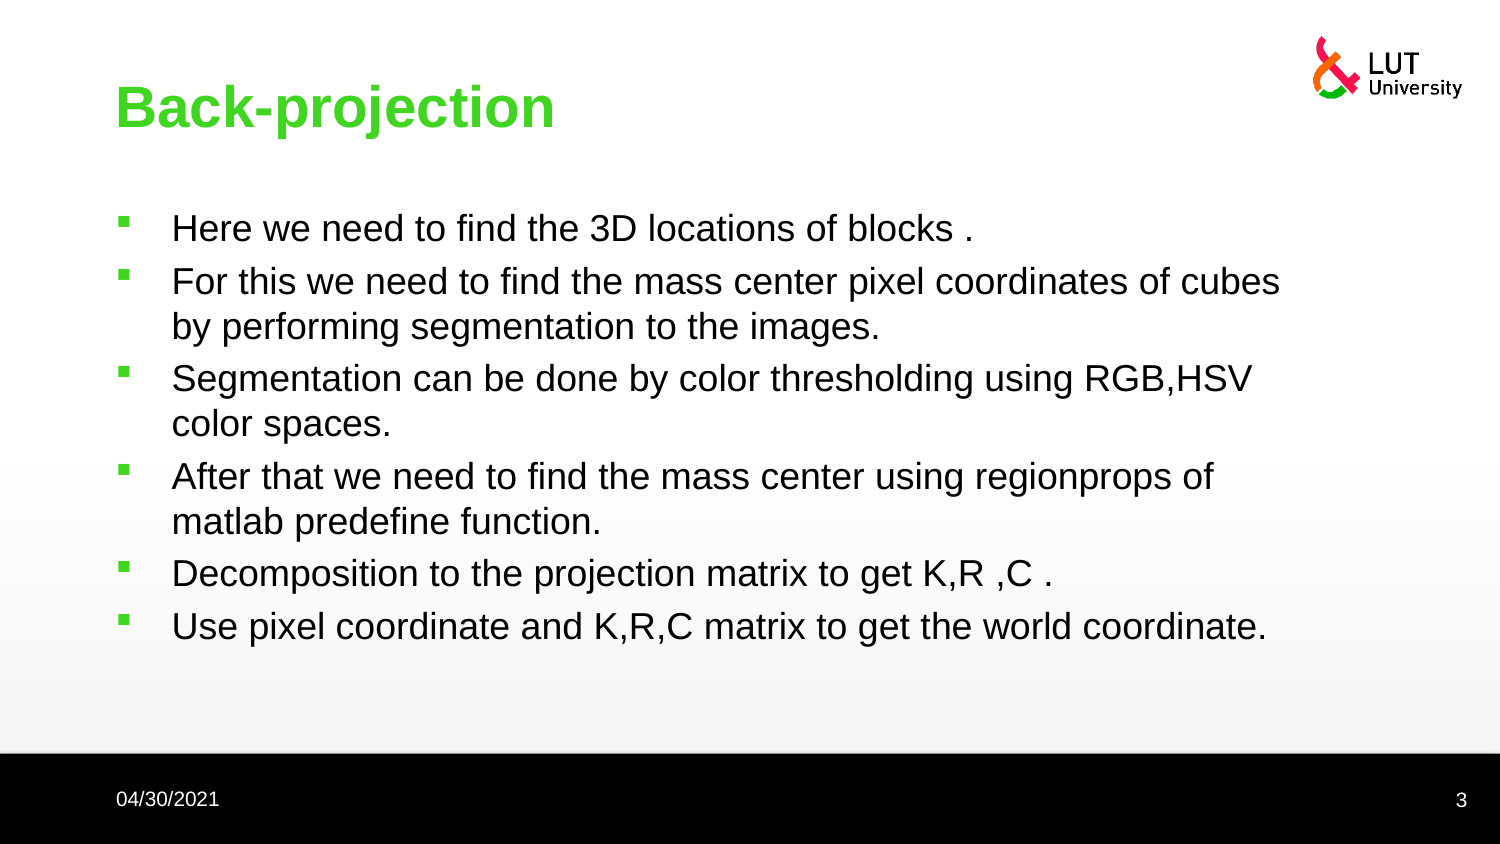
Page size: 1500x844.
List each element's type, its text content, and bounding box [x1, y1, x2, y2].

list Here we need to find the 3D locations of blocks . For this we need to find the mass center pixel coordinates of cubes by performing segmentation to the images. Segmentation can be done by color thresholding using RGB,HSV color spaces. After that we need to find the mass center using regionprops of matlab predefine function. Decomposition to the projection matrix to get K,R ,C . Use pixel coordinate and K,R,C matrix to get the world coordinate. [100, 196, 1298, 682]
picture [1297, 20, 1479, 114]
title Back-projection [100, 33, 1294, 175]
slide_number 3 [1379, 776, 1483, 822]
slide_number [100, 775, 338, 821]
